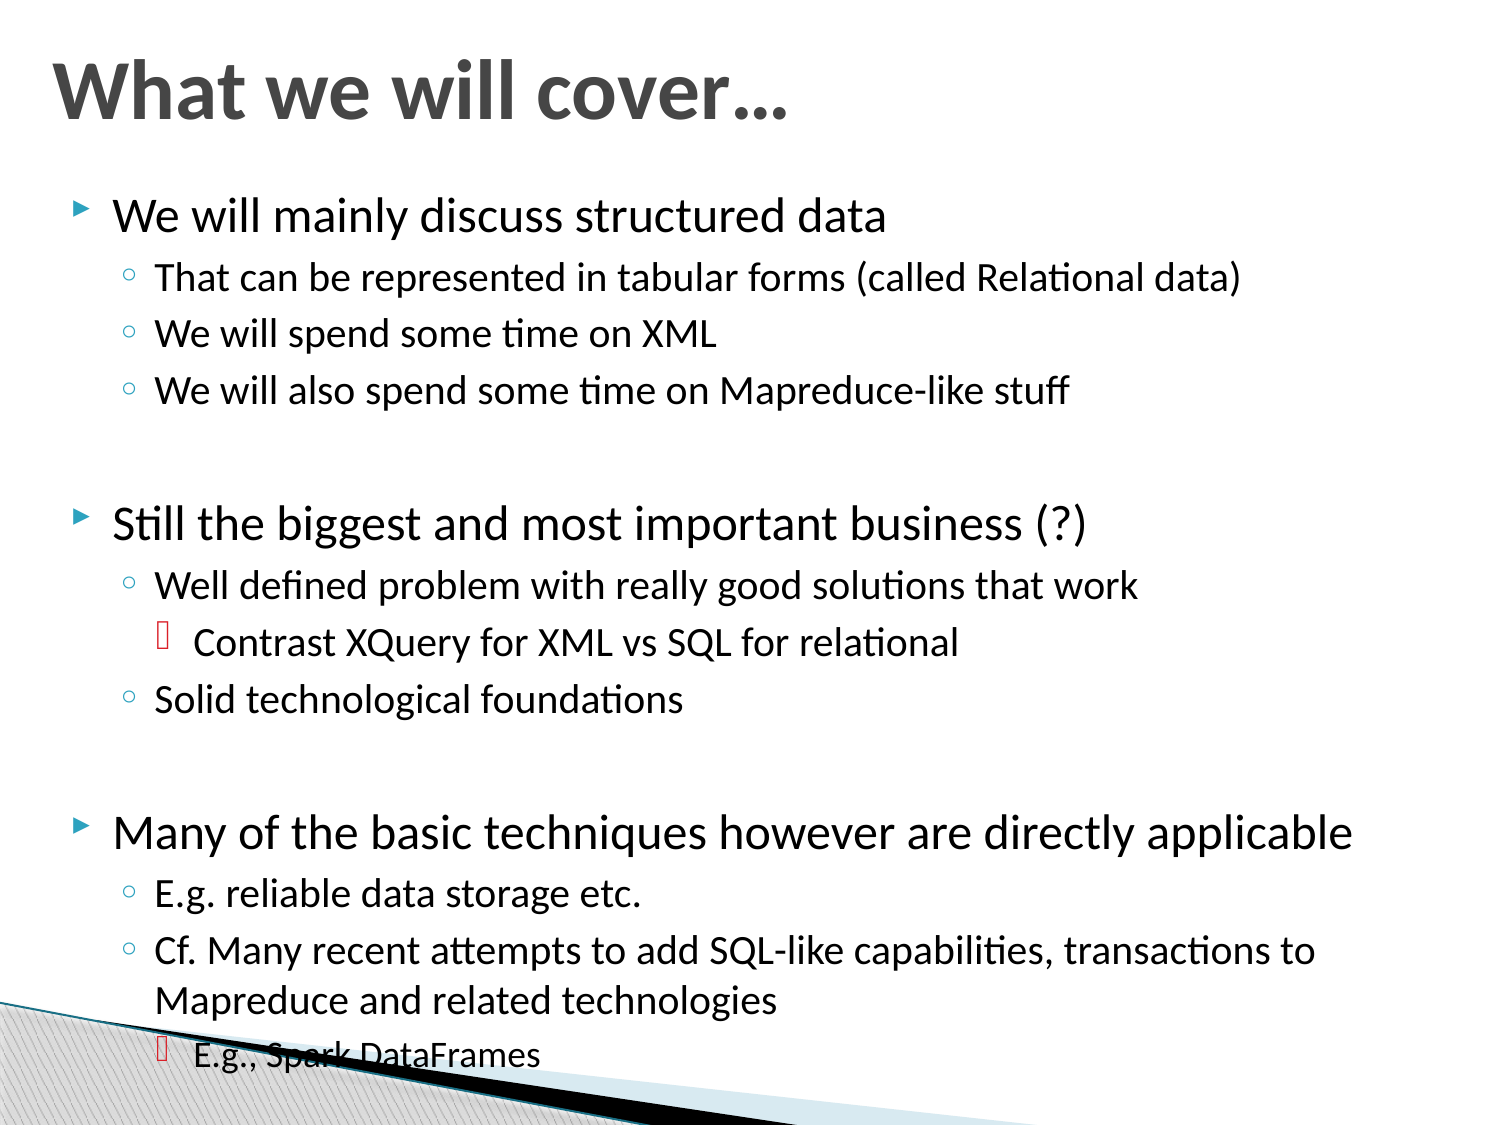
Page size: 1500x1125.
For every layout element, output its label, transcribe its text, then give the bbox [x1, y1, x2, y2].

title What we will cover… [37, 24, 1425, 145]
list We will mainly discuss structured data That can be represented in tabular forms (called Relational data) We will spend some time on XML We will also spend some time on Mapreduce-like stuff Still the biggest and most important business (?) Well defined problem with really good solutions that work Contrast XQuery for XML vs SQL for relational Solid technological foundations Many of the basic techniques however are directly applicable E.g. reliable data storage etc. Cf. Many recent attempts to add SQL-like capabilities, transactions to Mapreduce and related technologies E.g., Spark DataFrames [37, 174, 1426, 1013]
